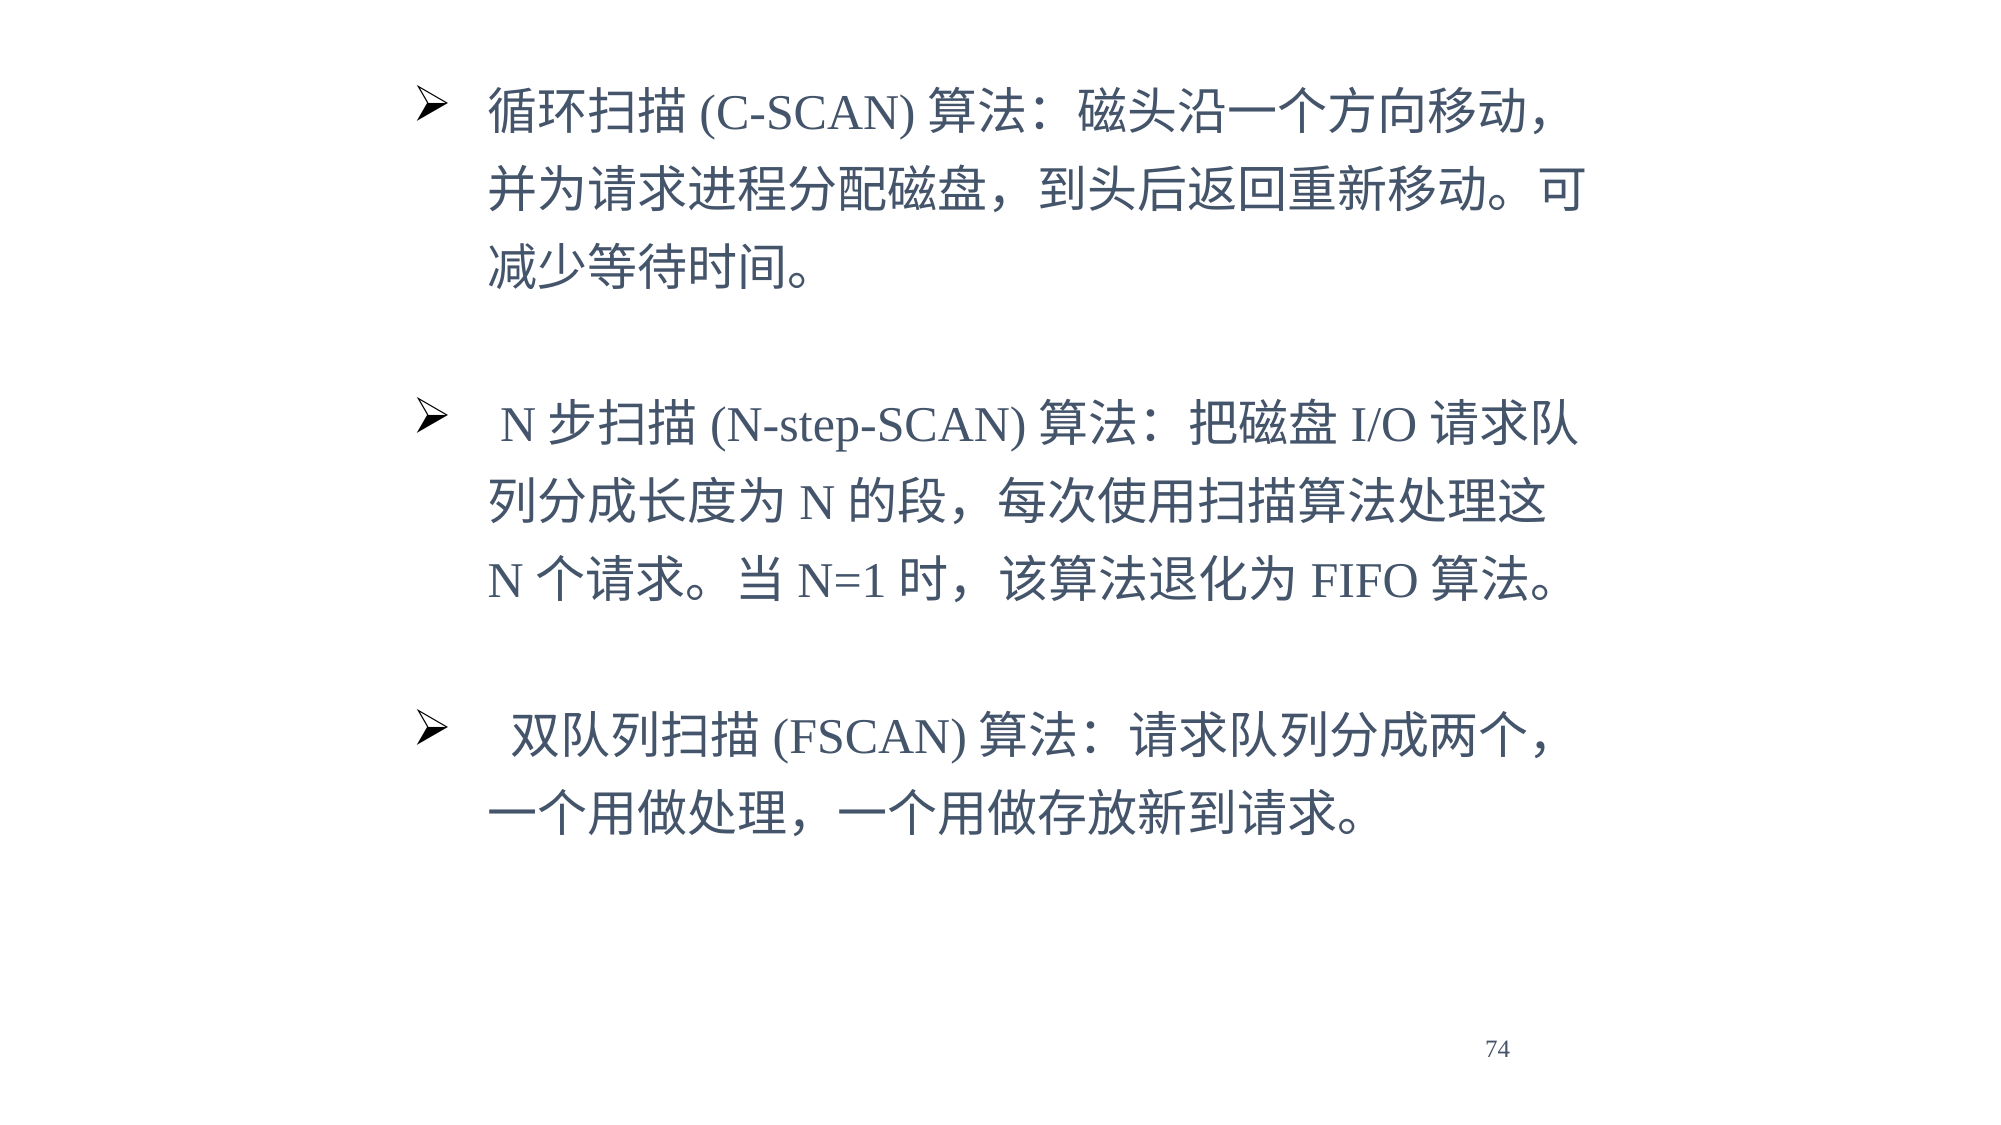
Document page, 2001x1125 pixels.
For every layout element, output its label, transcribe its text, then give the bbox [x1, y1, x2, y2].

text_box 循环扫描(C-SCAN)算法：磁头沿一个方向移动，并为请求进程分配磁盘，到头后返回重新移动。可减少等待时间。 N步扫描(N-step-SCAN)算法：把磁盘I/O请求队列分成长度为N的段，每次使用扫描算法处理这N个请求。当N=1时，该算法退化为FIFO算法。 双队列扫描(FSCAN)算法：请求队列分成两个，一个用做处理，一个用做存放新到请求。 [397, 54, 1603, 849]
text_box 74 [1275, 1024, 1525, 1100]
